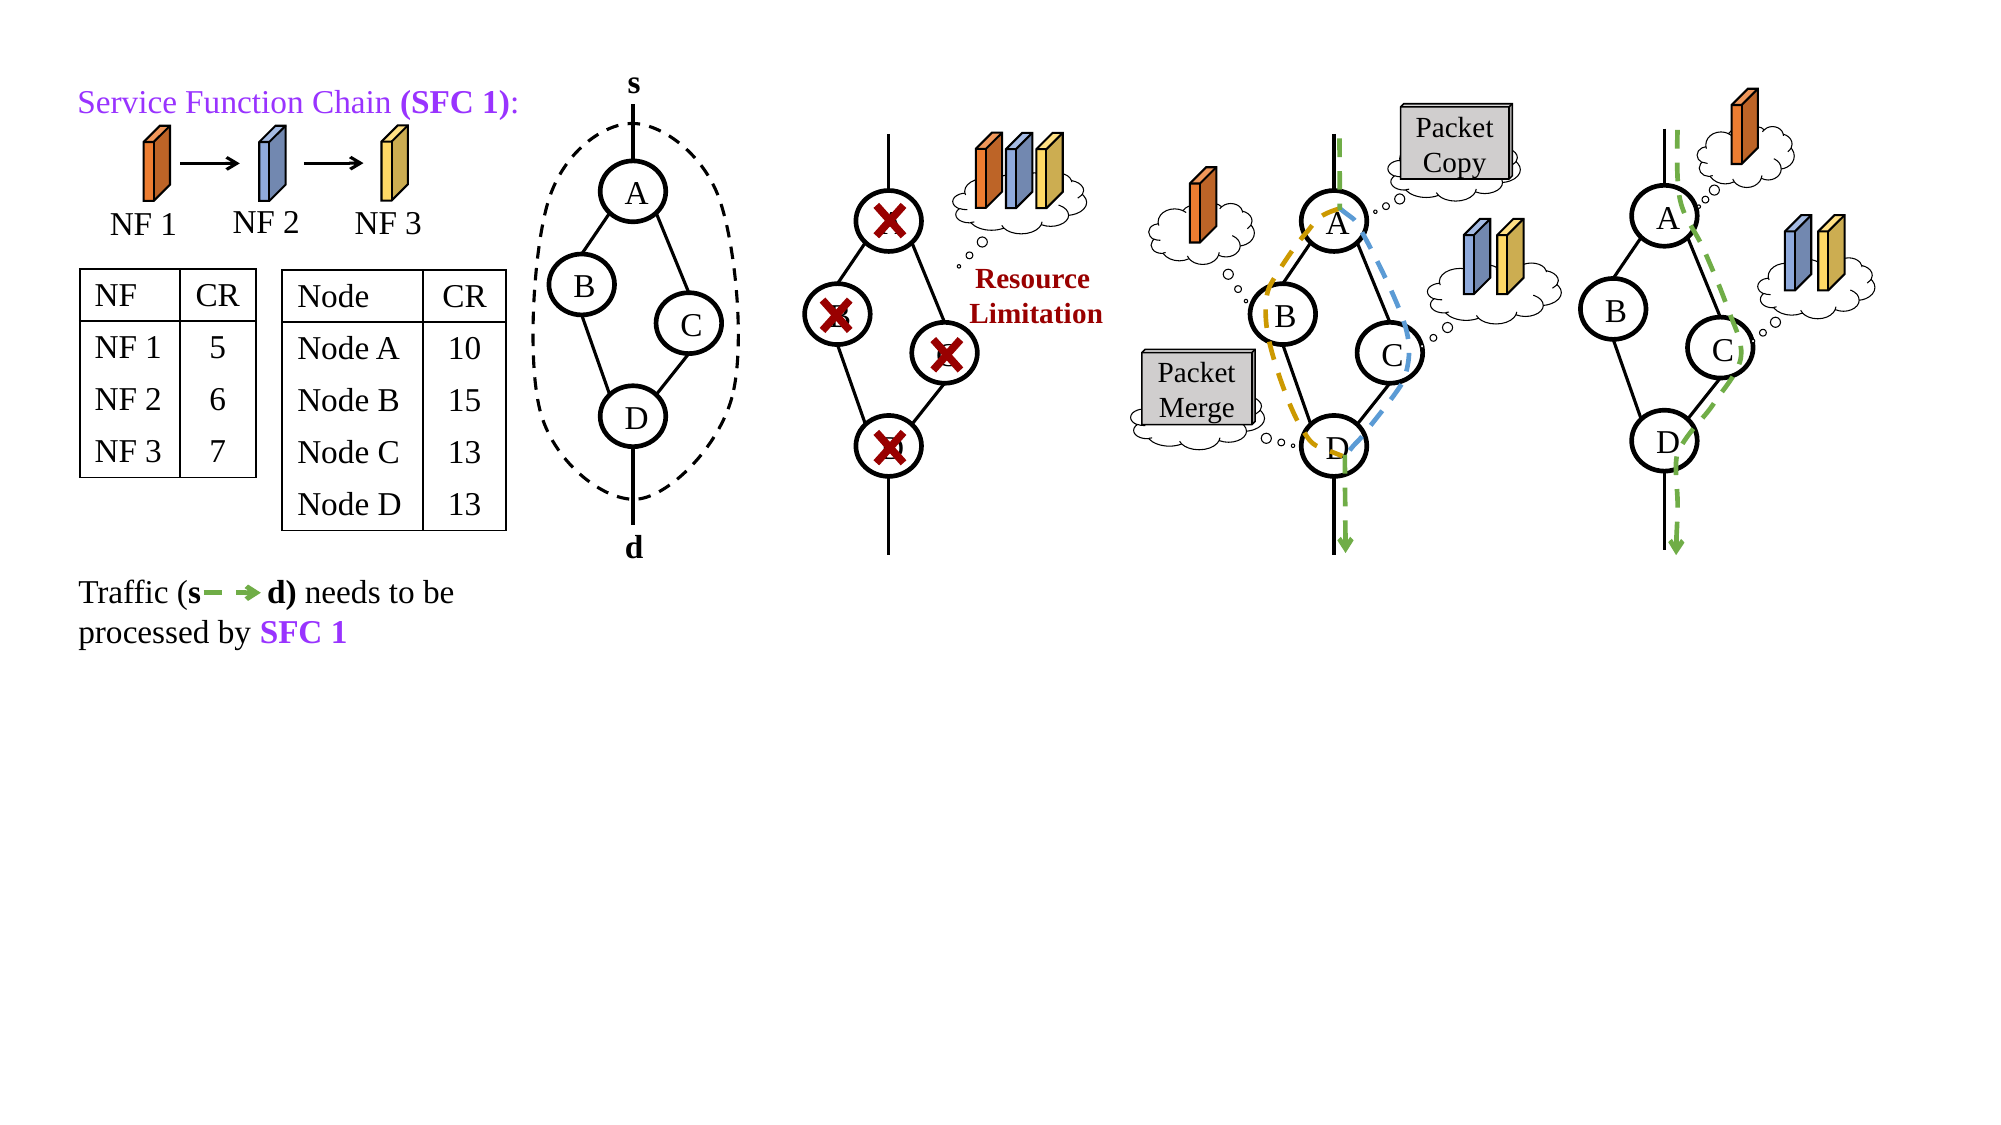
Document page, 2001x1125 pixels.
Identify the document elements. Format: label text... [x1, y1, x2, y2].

text_box d [610, 526, 659, 573]
table_cell Node A [283, 323, 422, 374]
table_cell 10 [424, 323, 505, 374]
table_cell NF 3 [81, 425, 179, 477]
table_cell Node B [283, 374, 422, 426]
table_cell Node C [283, 426, 422, 478]
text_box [548, 104, 722, 526]
table_header CR [181, 270, 255, 320]
table_cell NF 2 [81, 373, 179, 425]
table_cell 7 [181, 425, 255, 477]
table_cell 5 [181, 322, 255, 373]
table_cell 13 [424, 478, 505, 530]
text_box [804, 132, 1119, 556]
table_header NF [81, 270, 179, 320]
table_cell 13 [424, 426, 505, 478]
table_cell 15 [424, 374, 505, 426]
text_box s [612, 53, 656, 104]
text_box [1580, 88, 1875, 556]
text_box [58, 73, 539, 251]
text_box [1130, 103, 1562, 556]
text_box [60, 562, 482, 659]
text_box [531, 198, 548, 435]
table_cell NF 1 [81, 322, 179, 373]
table_header CR [424, 271, 505, 321]
table_header Node [283, 271, 422, 321]
table_cell 6 [181, 373, 255, 425]
table_cell Node D [283, 478, 422, 530]
text_box [722, 207, 740, 423]
